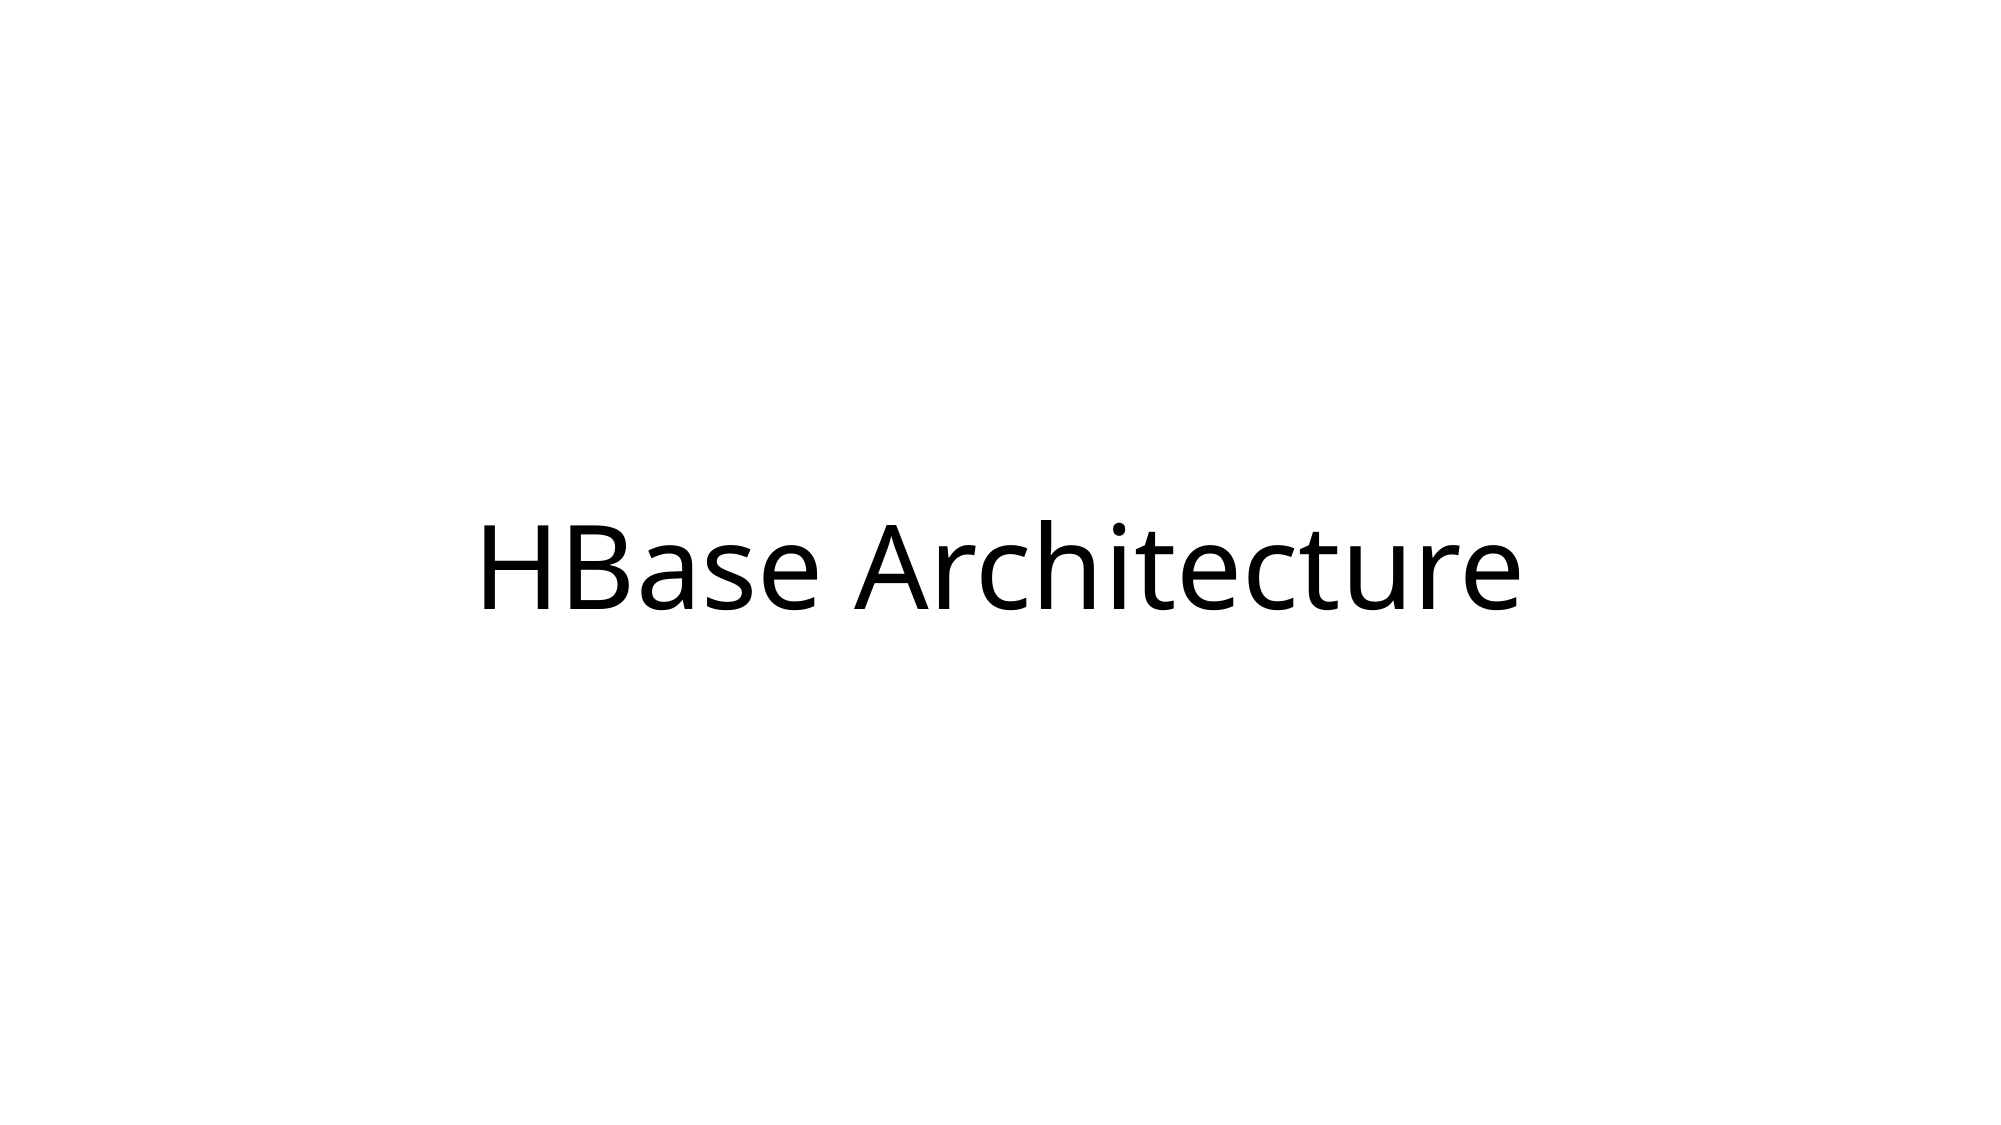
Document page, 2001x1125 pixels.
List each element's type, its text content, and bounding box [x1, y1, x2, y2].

title HBase Architecture [194, 371, 1806, 754]
